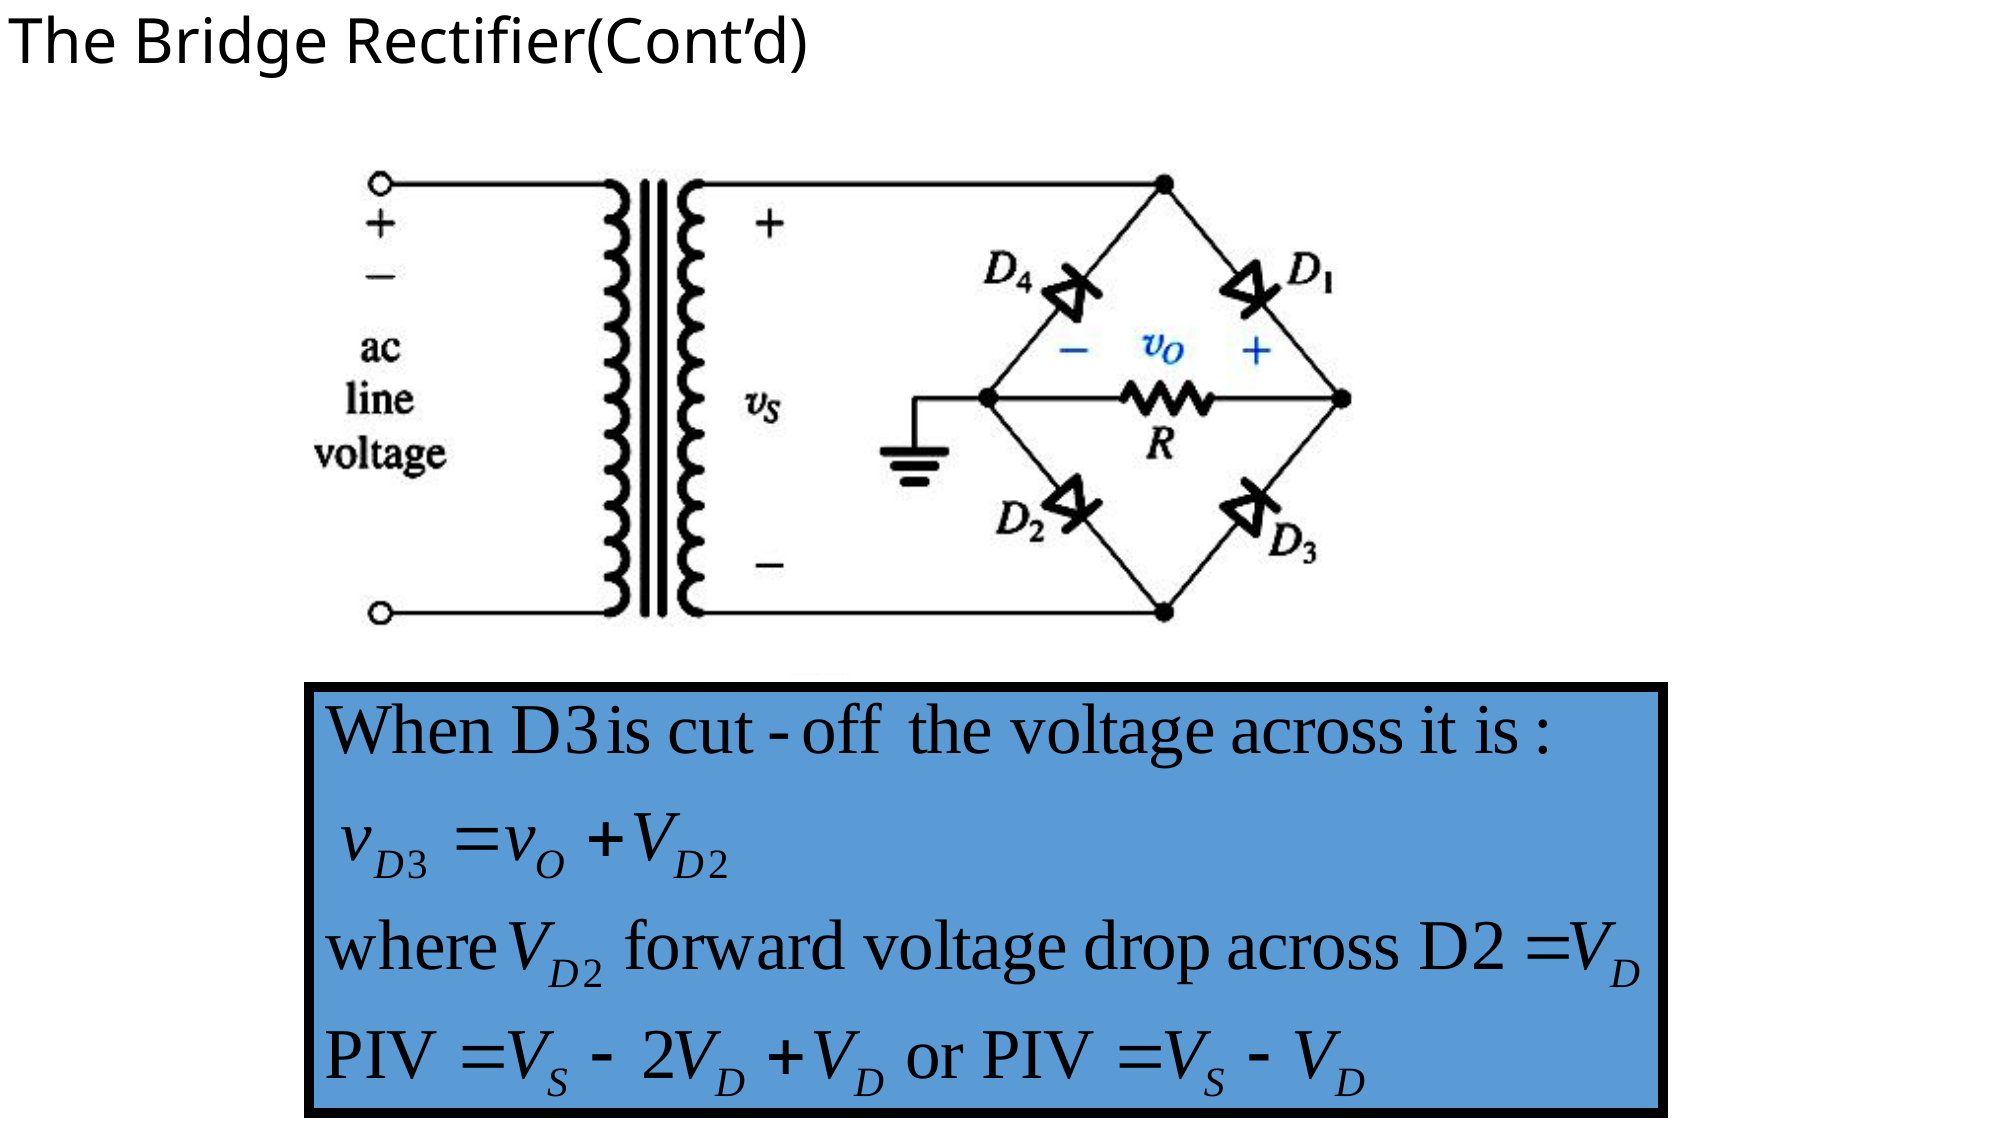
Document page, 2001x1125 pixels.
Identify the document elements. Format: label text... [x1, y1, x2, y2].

title The Bridge Rectifier(Cont’d) [0, 0, 1007, 87]
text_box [313, 691, 1659, 1109]
picture [313, 86, 1389, 675]
